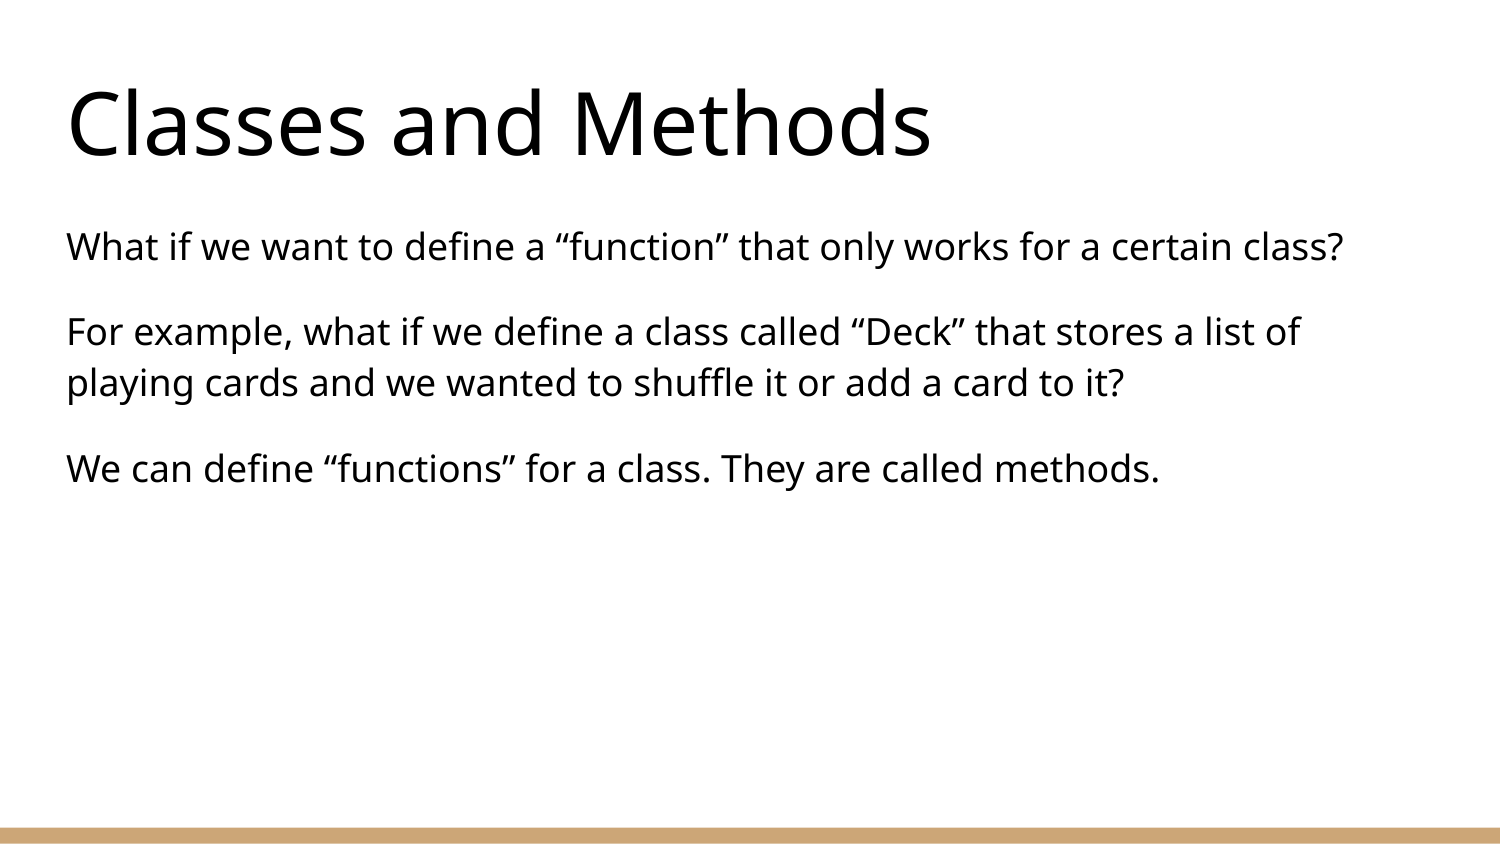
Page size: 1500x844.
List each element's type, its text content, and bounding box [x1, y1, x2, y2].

list What if we want to define a “function” that only works for a certain class? For example, what if we define a class called “Deck” that stores a list of playing cards and we wanted to shuffle it or add a card to it? We can define “functions” for a class. They are called methods. [51, 200, 1449, 752]
title Classes and Methods [51, 51, 1449, 189]
